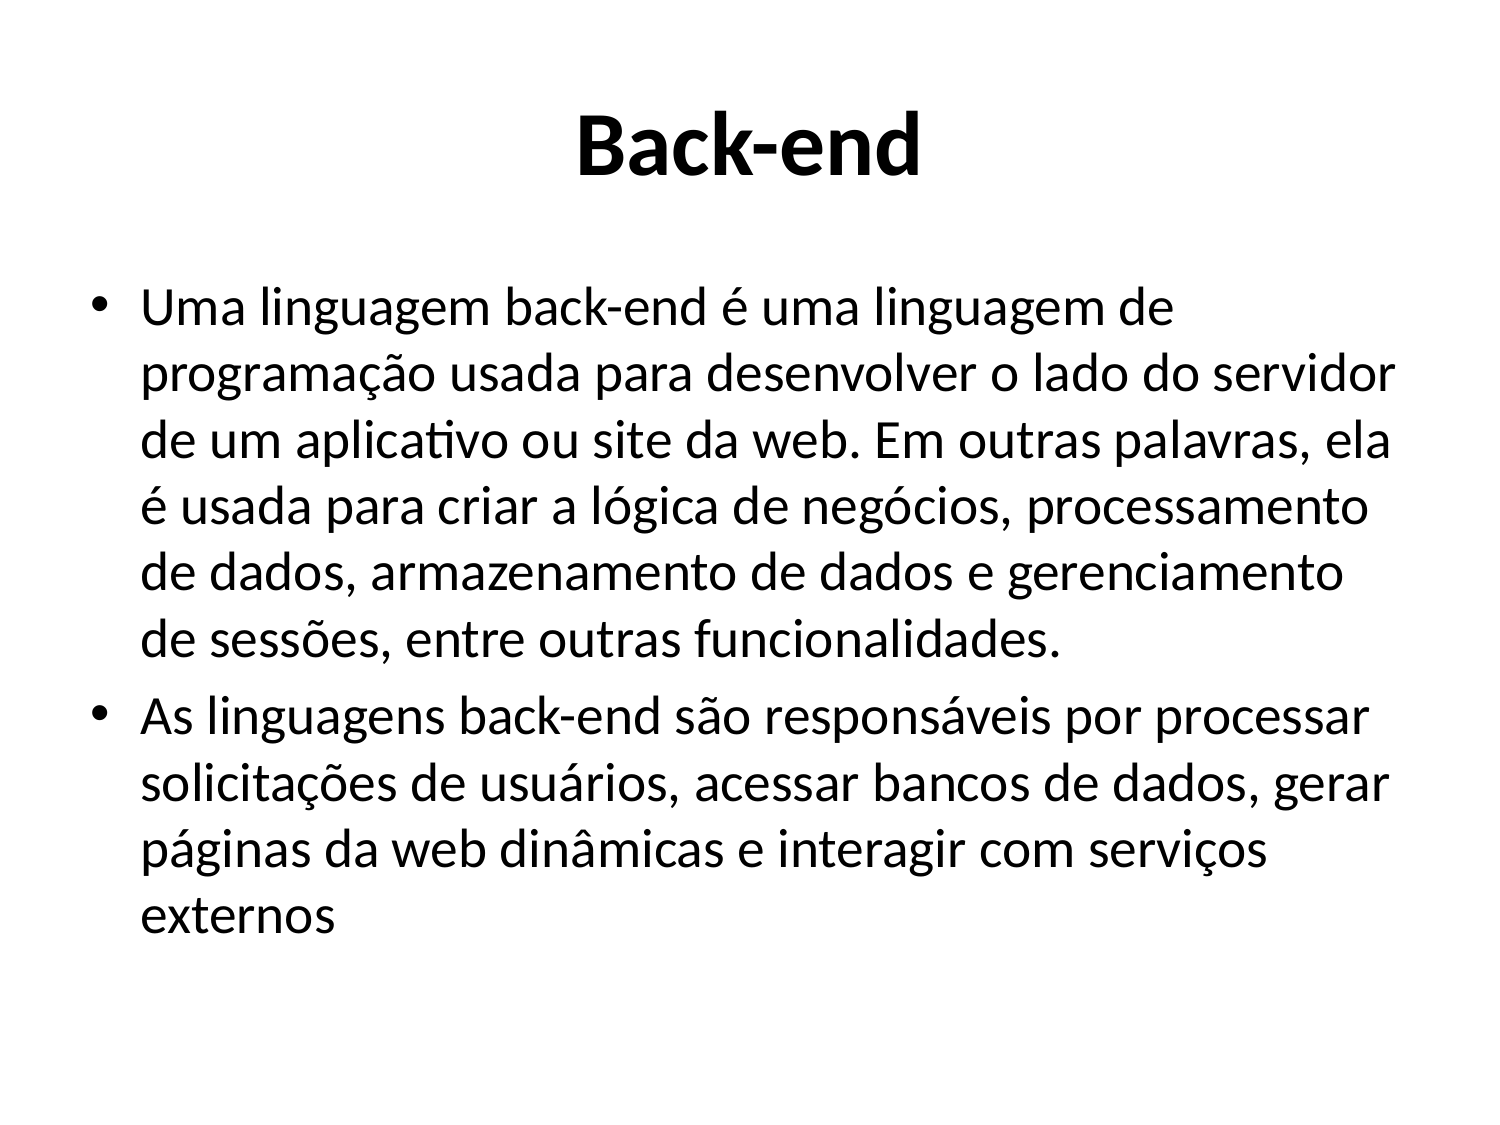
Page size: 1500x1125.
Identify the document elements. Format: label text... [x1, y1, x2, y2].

list Uma linguagem back-end é uma linguagem de programação usada para desenvolver o lado do servidor de um aplicativo ou site da web. Em outras palavras, ela é usada para criar a lógica de negócios, processamento de dados, armazenamento de dados e gerenciamento de sessões, entre outras funcionalidades. As linguagens back-end são responsáveis por processar solicitações de usuários, acessar bancos de dados, gerar páginas da web dinâmicas e interagir com serviços externos [75, 262, 1425, 1005]
title Back-end [75, 45, 1425, 233]
